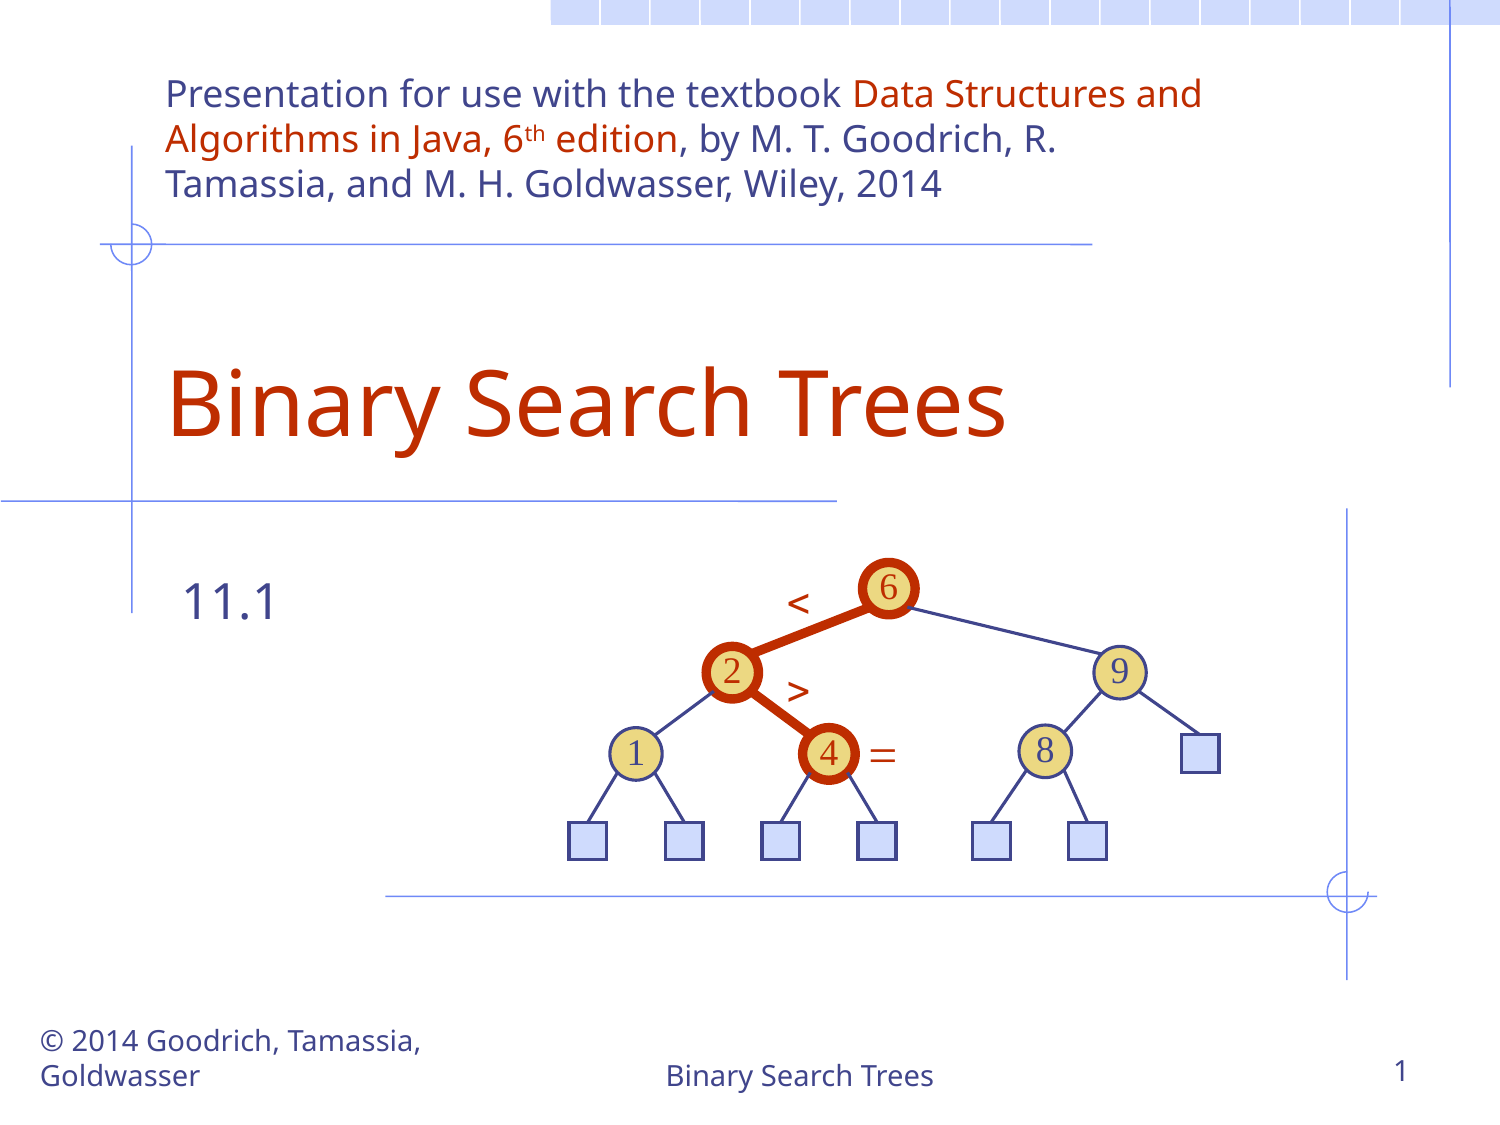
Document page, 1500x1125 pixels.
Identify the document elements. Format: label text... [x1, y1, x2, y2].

text_box [1068, 822, 1107, 860]
text_box < [771, 567, 826, 610]
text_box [1063, 771, 1088, 821]
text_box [991, 771, 1027, 821]
text_box 8 [1018, 725, 1072, 778]
text_box 11.1 [162, 562, 300, 638]
text_box [972, 822, 1011, 860]
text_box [654, 695, 715, 735]
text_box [906, 611, 1102, 653]
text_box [780, 776, 811, 821]
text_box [750, 611, 871, 650]
footer Binary Search Trees [588, 1024, 1038, 1101]
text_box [1138, 692, 1201, 734]
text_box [847, 776, 878, 821]
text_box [587, 773, 618, 821]
text_box [1181, 734, 1219, 773]
text_box 6 [862, 562, 916, 615]
slide_number © 2014 Goodrich, Tamassia, Goldwasser [24, 1024, 588, 1101]
subtitle Presentation for use with the textbook Data Structures and Algorithms in Java, 6th edition, by M. T. Goodrich, R. Tamassia, and M. H. Goldwasser, Wiley, 2014 [150, 62, 1238, 225]
text_box 9 [1093, 646, 1147, 699]
text_box = [851, 719, 915, 785]
text_box 4 [802, 727, 851, 781]
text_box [750, 695, 811, 731]
slide_number 1 [1074, 1024, 1426, 1101]
text_box [858, 822, 896, 860]
text_box [568, 822, 607, 860]
text_box [761, 822, 800, 860]
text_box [1063, 692, 1102, 732]
text_box > [771, 657, 826, 720]
title Binary Search Trees [150, 275, 1425, 463]
text_box [665, 822, 704, 860]
text_box 2 [706, 646, 759, 699]
text_box 1 [609, 727, 663, 781]
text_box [654, 773, 685, 821]
